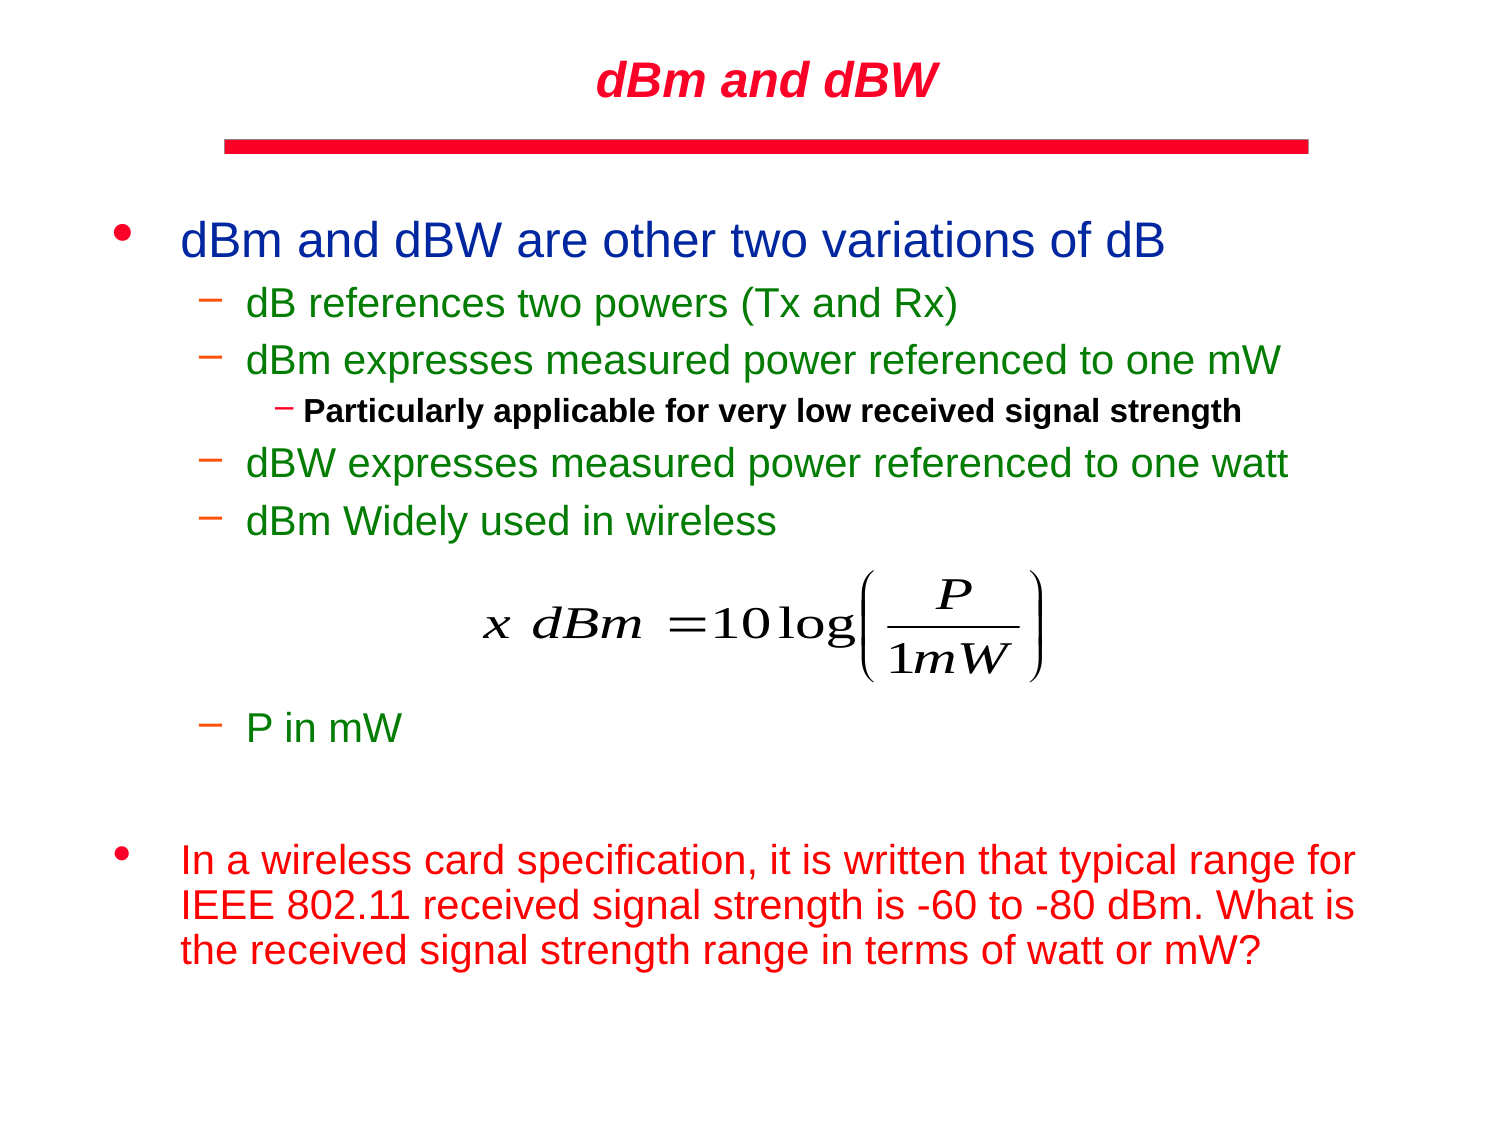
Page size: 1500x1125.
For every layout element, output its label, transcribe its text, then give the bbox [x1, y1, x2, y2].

list dBm and dBW are other two variations of dB dB references two powers (Tx and Rx) dBm expresses measured power referenced to one mW Particularly applicable for very low received signal strength dBW expresses measured power referenced to one watt dBm Widely used in wireless P in mW In a wireless card specification, it is written that typical range for IEEE 802.11 received signal strength is -60 to -80 dBm. What is the received signal strength range in terms of watt or mW? [99, 206, 1438, 1026]
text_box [471, 562, 1074, 692]
title dBm and dBW [224, 44, 1309, 118]
